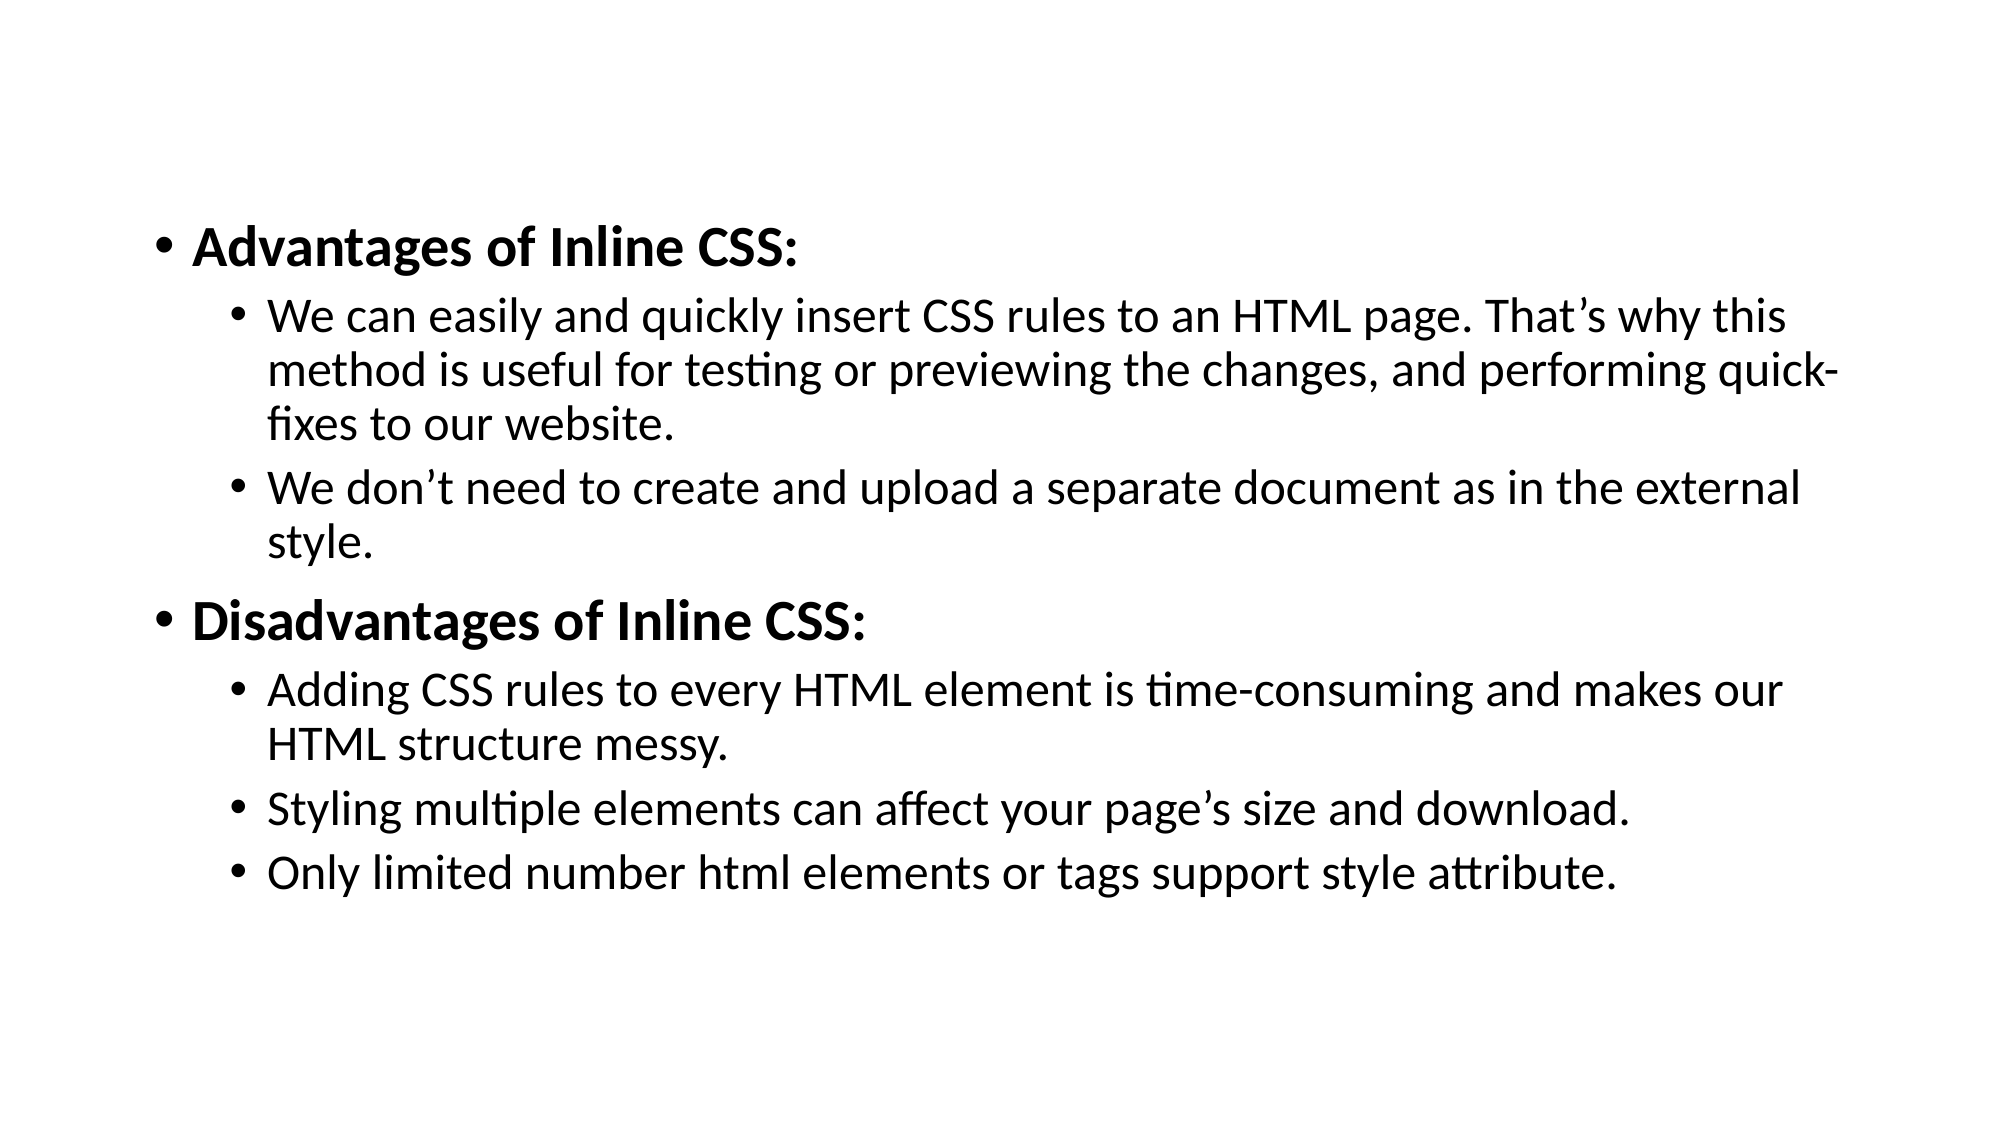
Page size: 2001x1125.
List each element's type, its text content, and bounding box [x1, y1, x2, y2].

list Advantages of Inline CSS: We can easily and quickly insert CSS rules to an HTML page. That’s why this method is useful for testing or previewing the changes, and performing quick-fixes to our website. We don’t need to create and upload a separate document as in the external style. Disadvantages of Inline CSS: Adding CSS rules to every HTML element is time-consuming and makes our HTML structure messy. Styling multiple elements can affect your page’s size and download. Only limited number html elements or tags support style attribute. [139, 208, 1865, 951]
